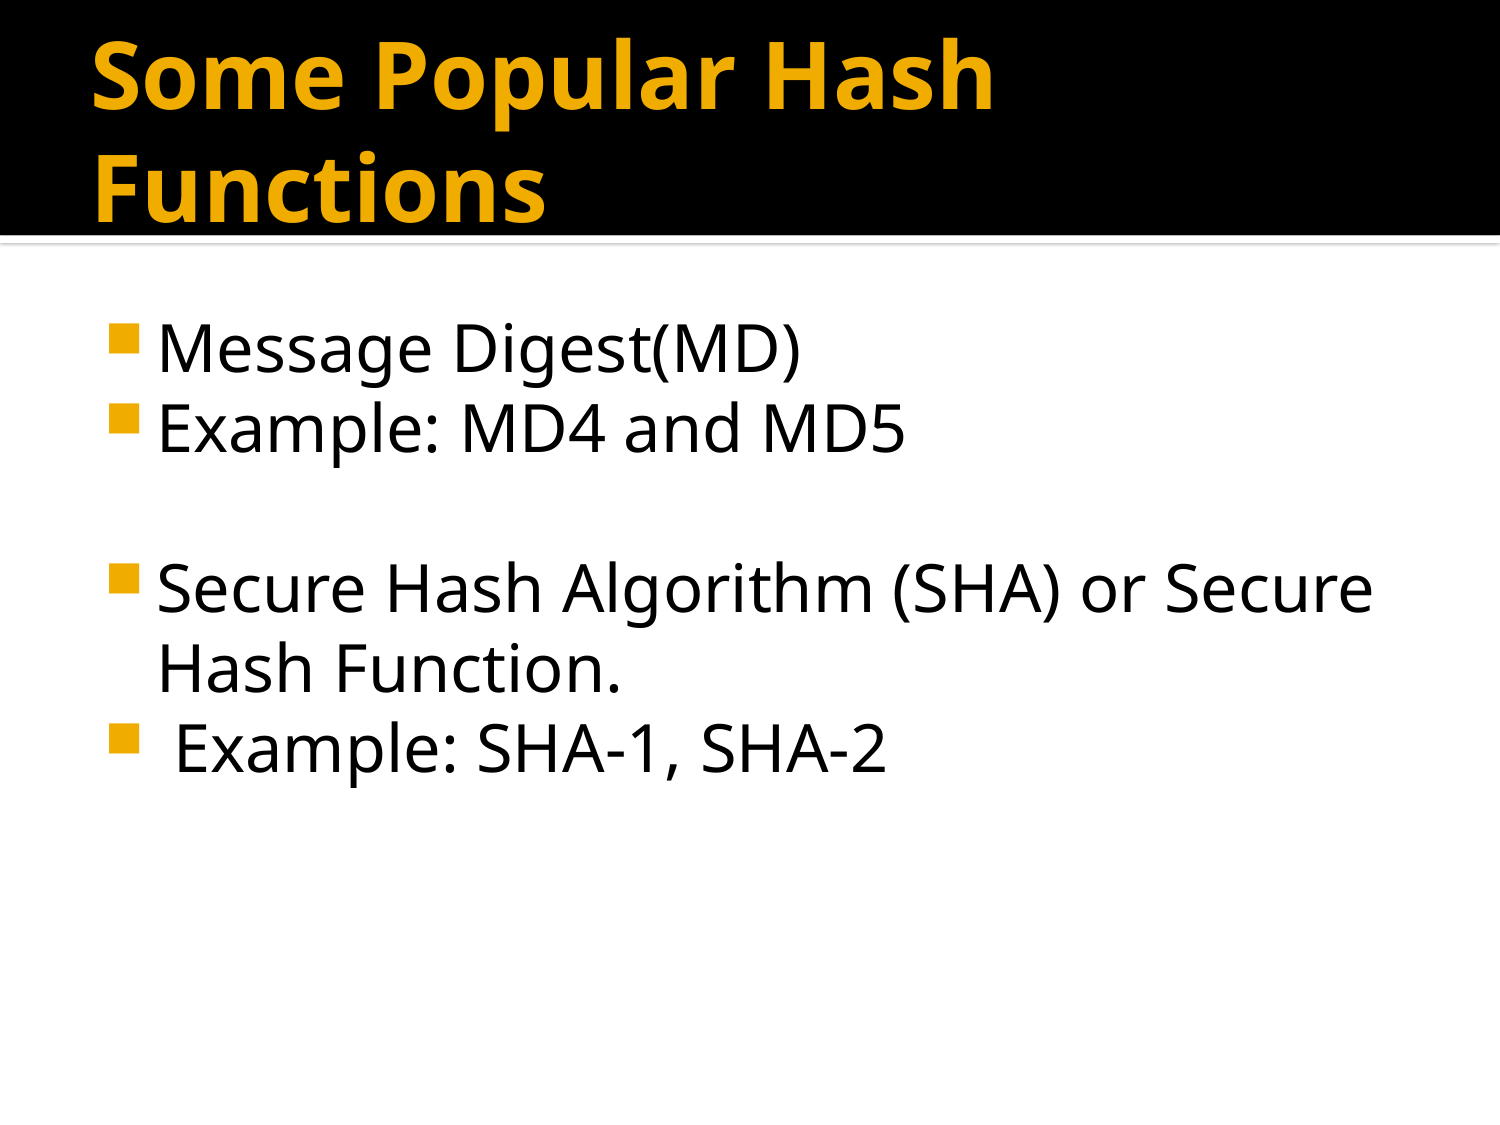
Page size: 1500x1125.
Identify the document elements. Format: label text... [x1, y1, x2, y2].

list Message Digest(MD) Example: MD4 and MD5 Secure Hash Algorithm (SHA) or Secure Hash Function. Example: SHA-1, SHA-2 [75, 291, 1425, 1050]
title Some Popular Hash Functions [75, 25, 1425, 231]
